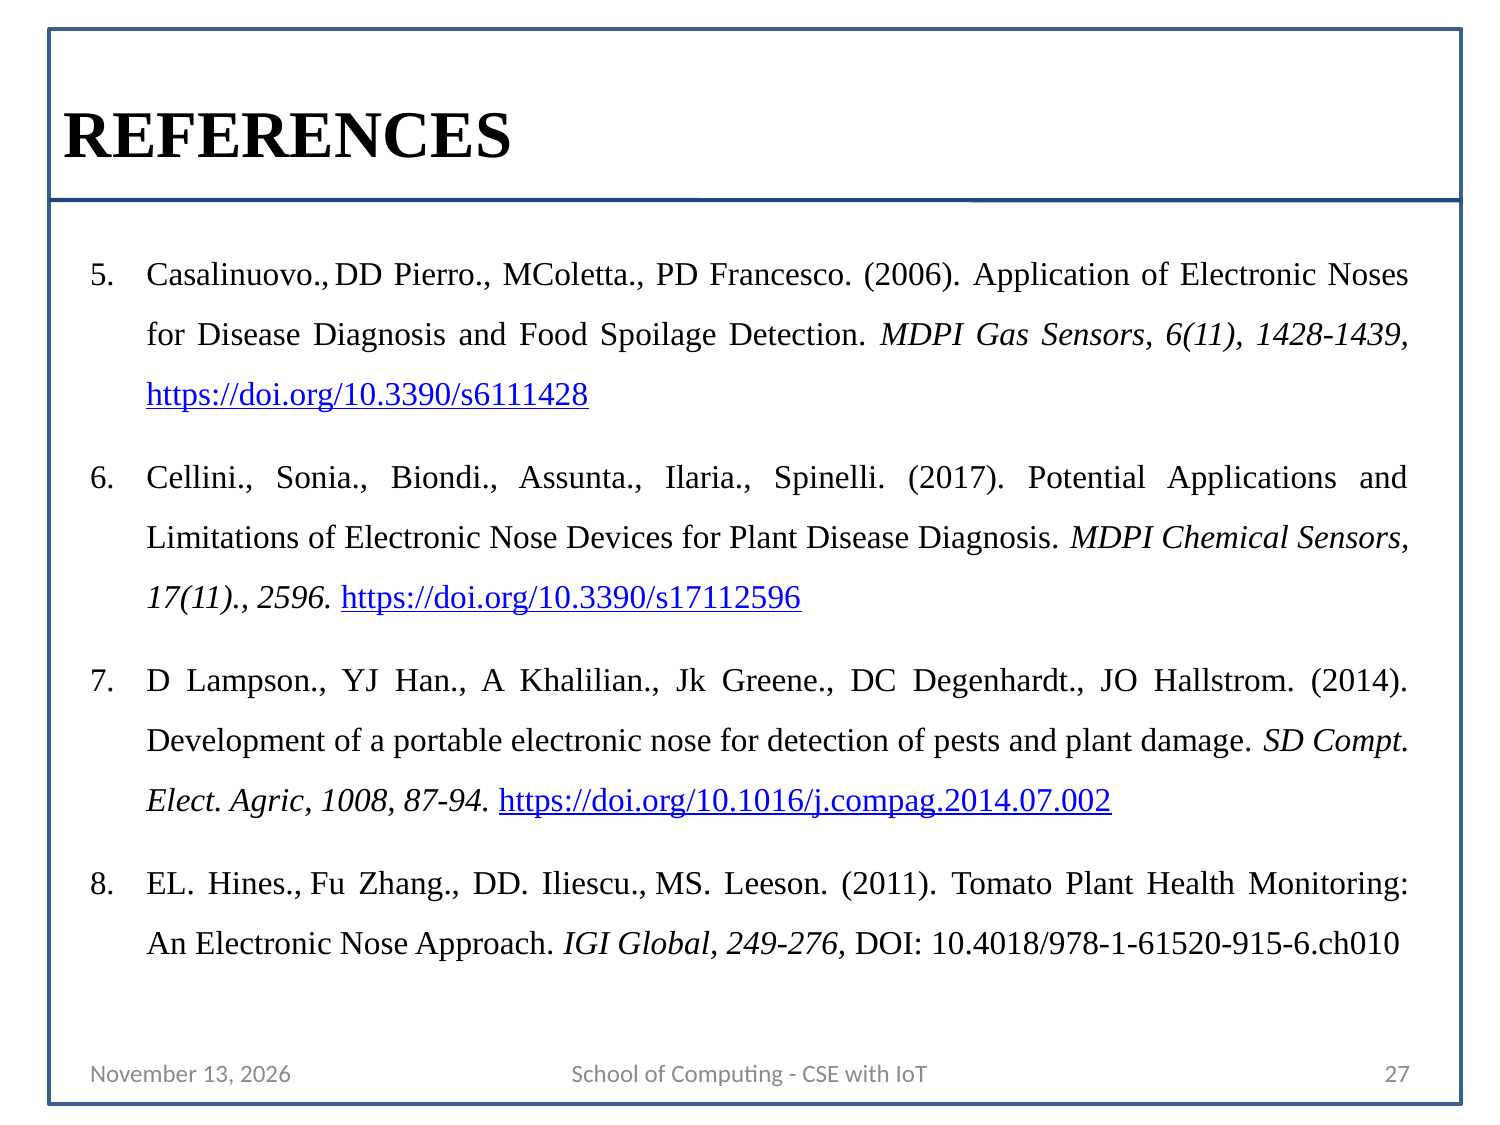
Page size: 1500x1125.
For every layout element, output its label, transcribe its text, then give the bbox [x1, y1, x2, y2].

slide_number 27 [1074, 1042, 1425, 1103]
footer School of Computing - CSE with IoT [512, 1042, 988, 1103]
title REFERENCES [49, 37, 1399, 225]
list Casalinuovo., DD Pierro., MColetta., PD Francesco. (2006). Application of Electronic Noses for Disease Diagnosis and Food Spoilage Detection. MDPI Gas Sensors, 6(11), 1428-1439, https://doi.org/10.3390/s6111428 Cellini., Sonia., Biondi., Assunta., Ilaria., Spinelli. (2017). Potential Applications and Limitations of Electronic Nose Devices for Plant Disease Diagnosis. MDPI Chemical Sensors, 17(11)., 2596. https://doi.org/10.3390/s17112596 D Lampson., YJ Han., A Khalilian., Jk Greene., DC Degenhardt., JO Hallstrom. (2014). Development of a portable electronic nose for detection of pests and plant damage. SD Compt. Elect. Agric, 1008, 87-94. https://doi.org/10.1016/j.compag.2014.07.002 EL. Hines., Fu Zhang., DD. Iliescu., MS. Leeson. (2011). Tomato Plant Health Monitoring: An Electronic Nose Approach. IGI Global, 249-276, DOI: 10.4018/978-1-61520-915-6.ch010 [75, 224, 1425, 1063]
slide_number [75, 1042, 425, 1103]
